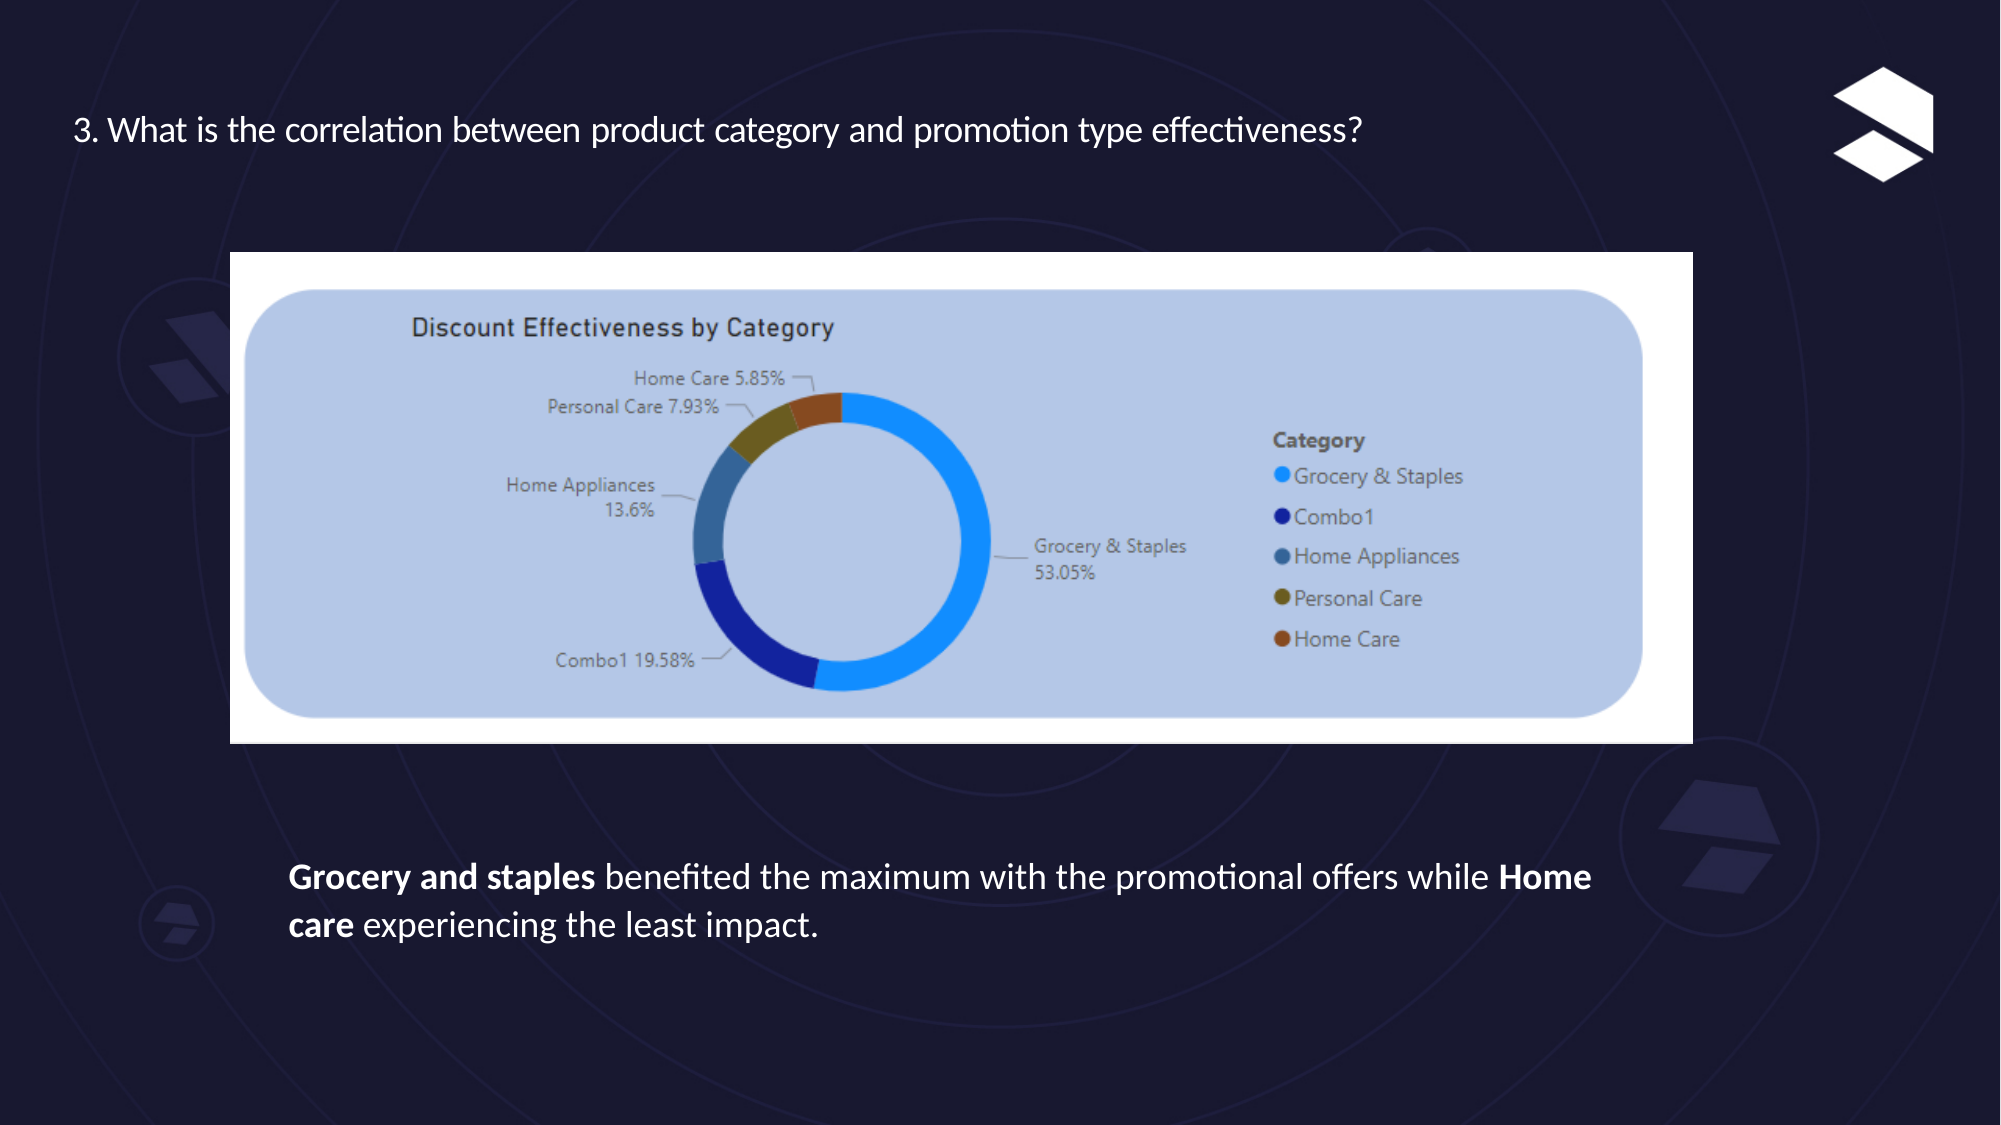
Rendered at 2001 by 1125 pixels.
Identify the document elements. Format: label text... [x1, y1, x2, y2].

picture [0, 0, 2001, 1125]
text_box 3. What is the correlation between product category and promotion type effectiveness? [57, 88, 1592, 158]
text_box Grocery and staples benefited the maximum with the promotional offers while Home care experiencing the least impact. [197, 841, 1621, 953]
